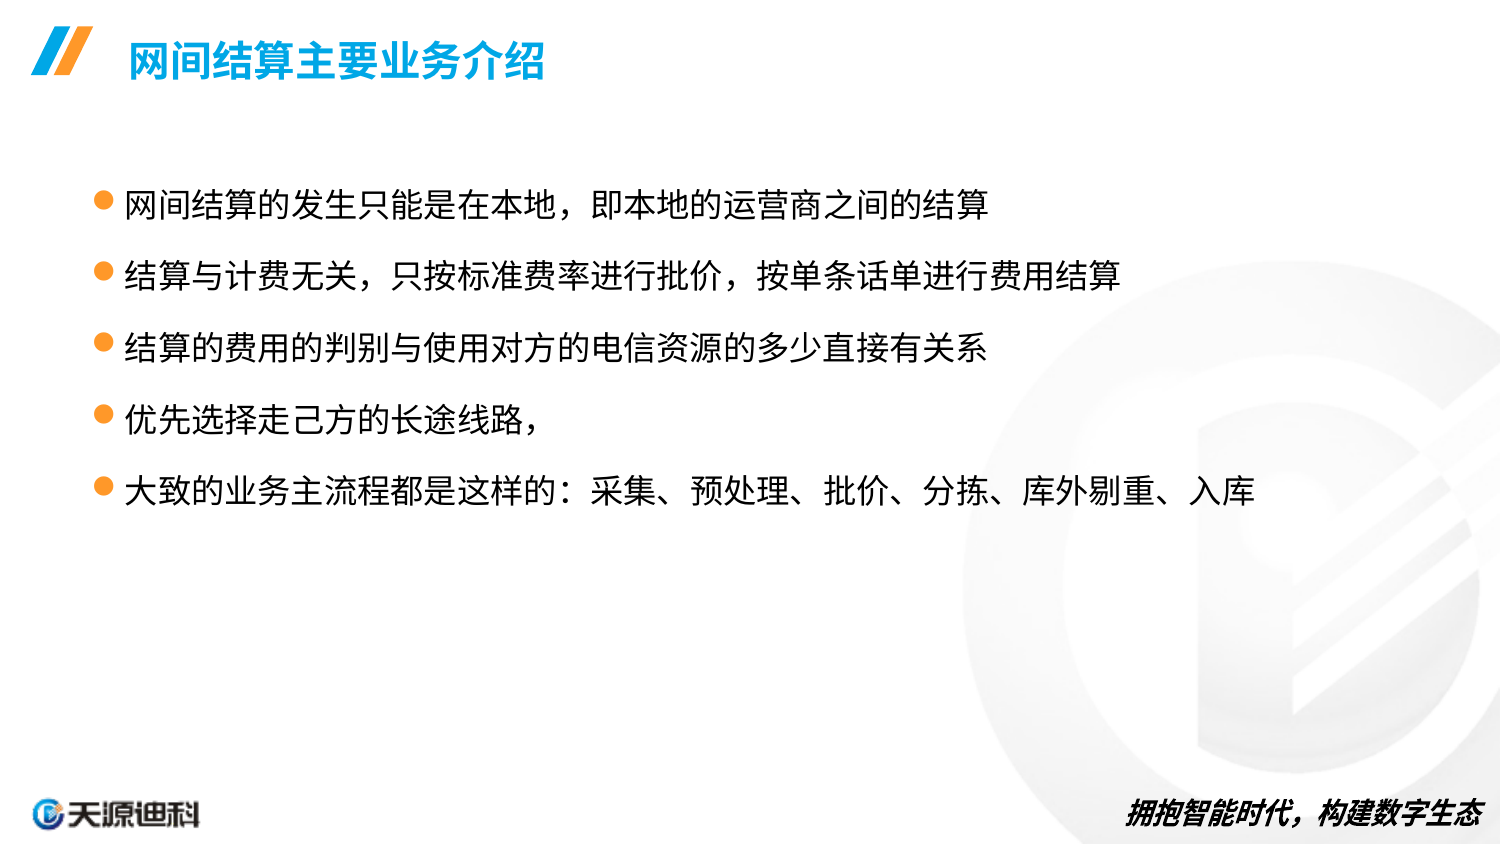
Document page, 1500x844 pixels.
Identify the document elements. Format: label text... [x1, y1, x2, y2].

text_box 网间结算的发生只能是在本地，即本地的运营商之间的结算 结算与计费无关，只按标准费率进行批价，按单条话单进行费用结算 结算的费用的判别与使用对方的电信资源的多少直接有关系 优先选择走己方的长途线路， 大致的业务主流程都是这样的：采集、预处理、批价、分拣、库外剔重、入库 [76, 160, 1424, 844]
picture [1424, 209, 1500, 844]
title 网间结算主要业务介绍 [113, 0, 1500, 126]
picture [27, 790, 76, 836]
